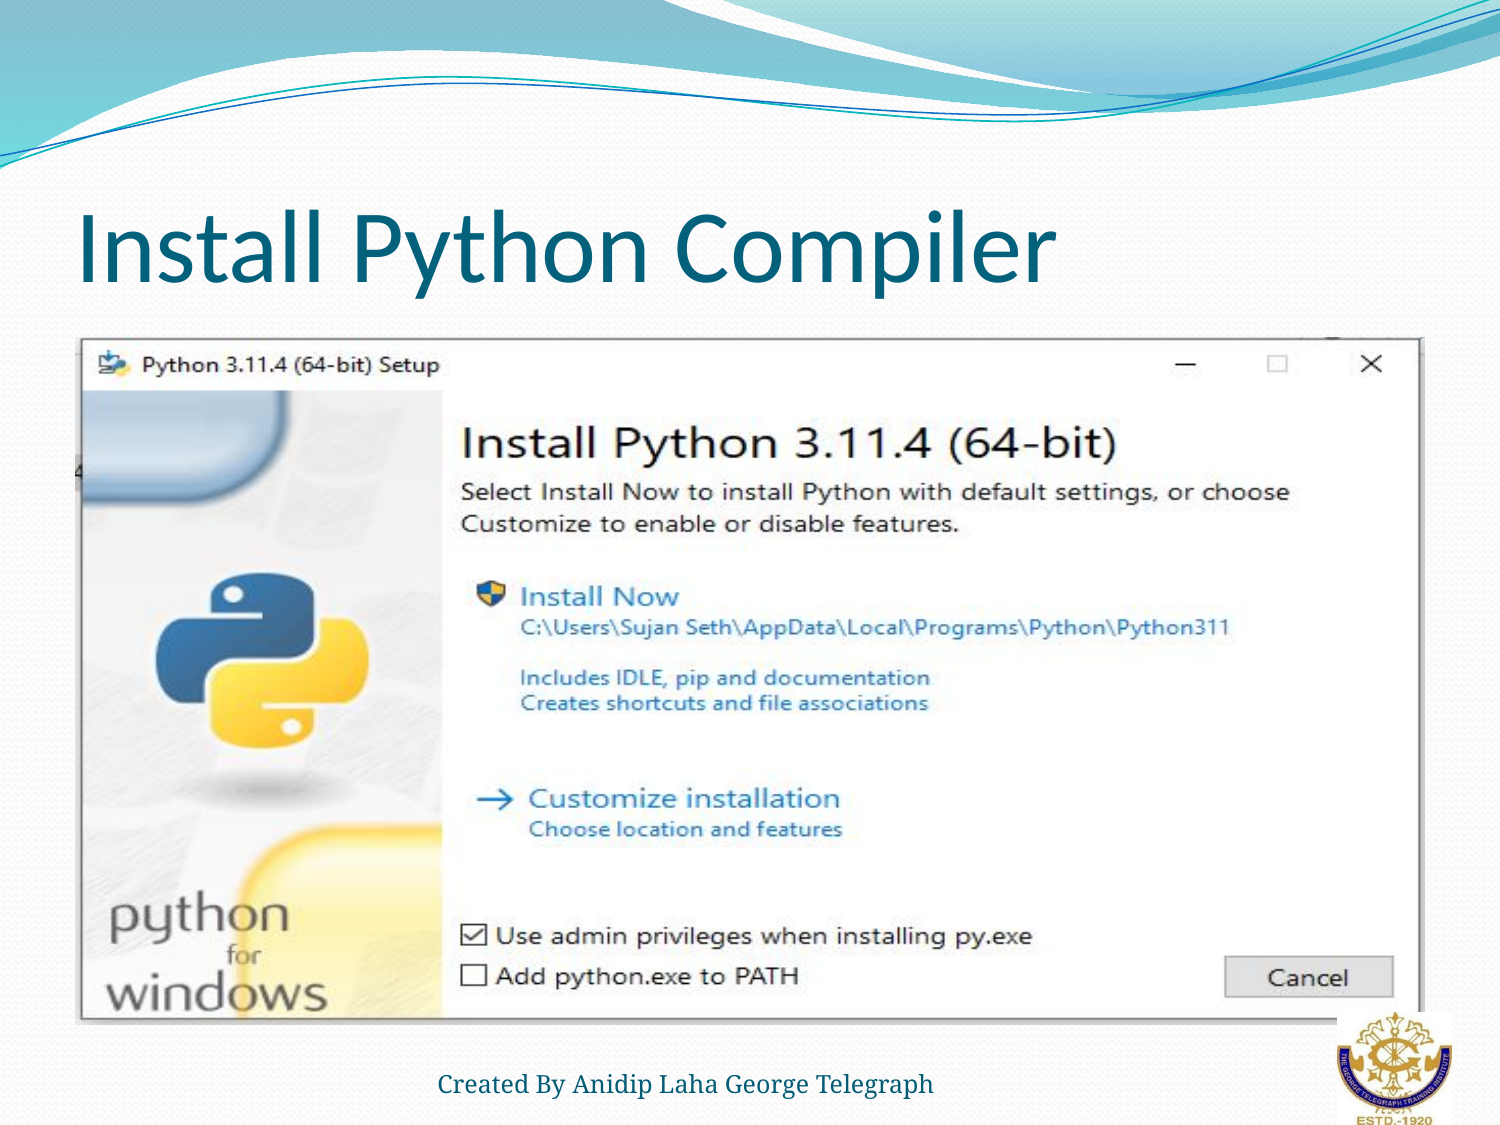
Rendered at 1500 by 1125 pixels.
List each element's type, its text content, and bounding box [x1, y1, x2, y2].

footer Created By Anidip Laha George Telegraph [437, 1042, 988, 1103]
title Install Python Compiler [75, 115, 1438, 303]
picture [74, 337, 1452, 1125]
